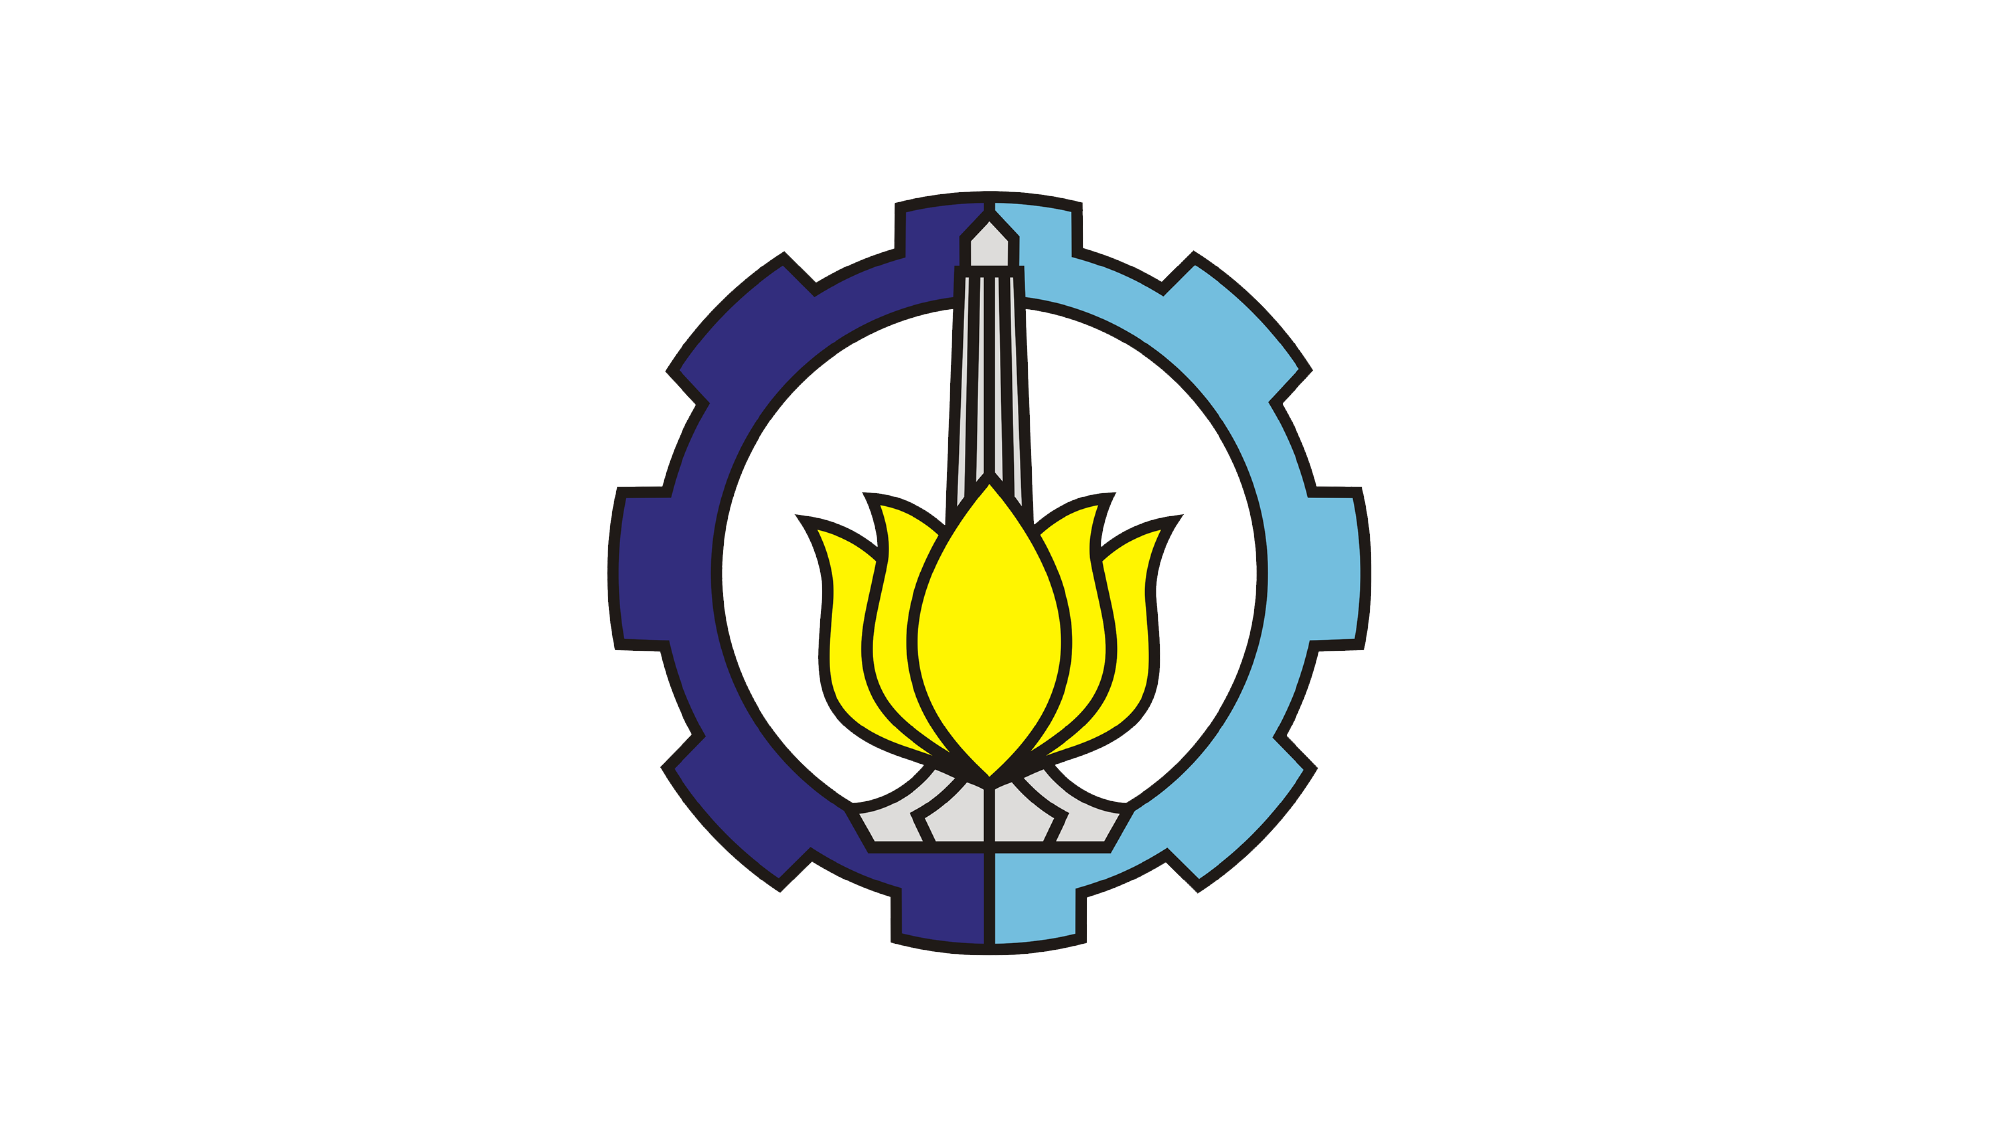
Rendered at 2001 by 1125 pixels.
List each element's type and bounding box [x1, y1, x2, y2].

picture [606, 190, 1372, 956]
